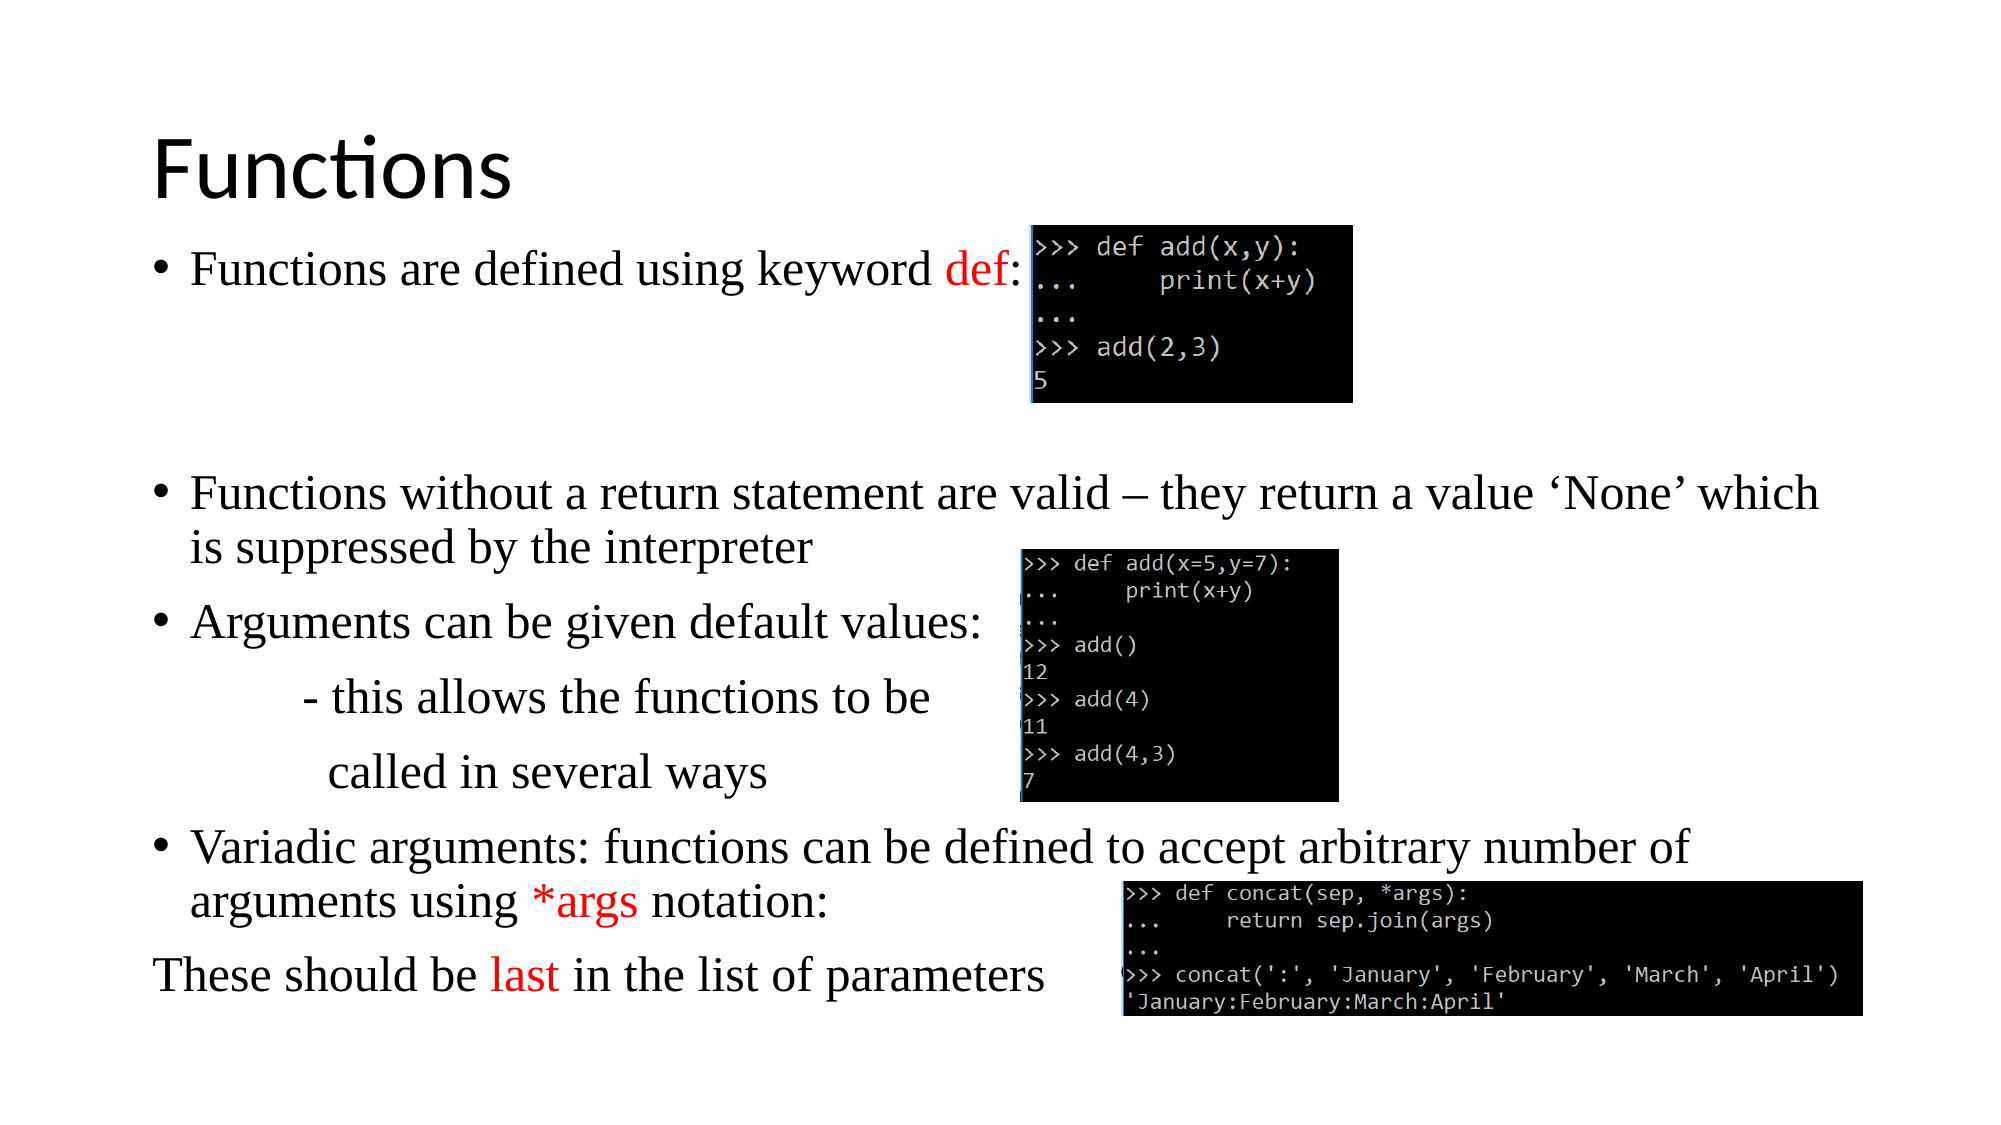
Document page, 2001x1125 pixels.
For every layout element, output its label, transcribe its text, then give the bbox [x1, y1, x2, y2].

picture [1029, 225, 1353, 403]
title Functions [137, 59, 1863, 234]
picture [1020, 549, 1339, 802]
list Functions are defined using keyword def: Functions without a return statement are valid – they return a value ‘None’ which is suppressed by the interpreter Arguments can be given default values: - this allows the functions to be called in several ways Variadic arguments: functions can be defined to accept arbitrary number of arguments using *args notation: These should be last in the list of parameters [137, 234, 1863, 1061]
picture [1121, 881, 1863, 1016]
